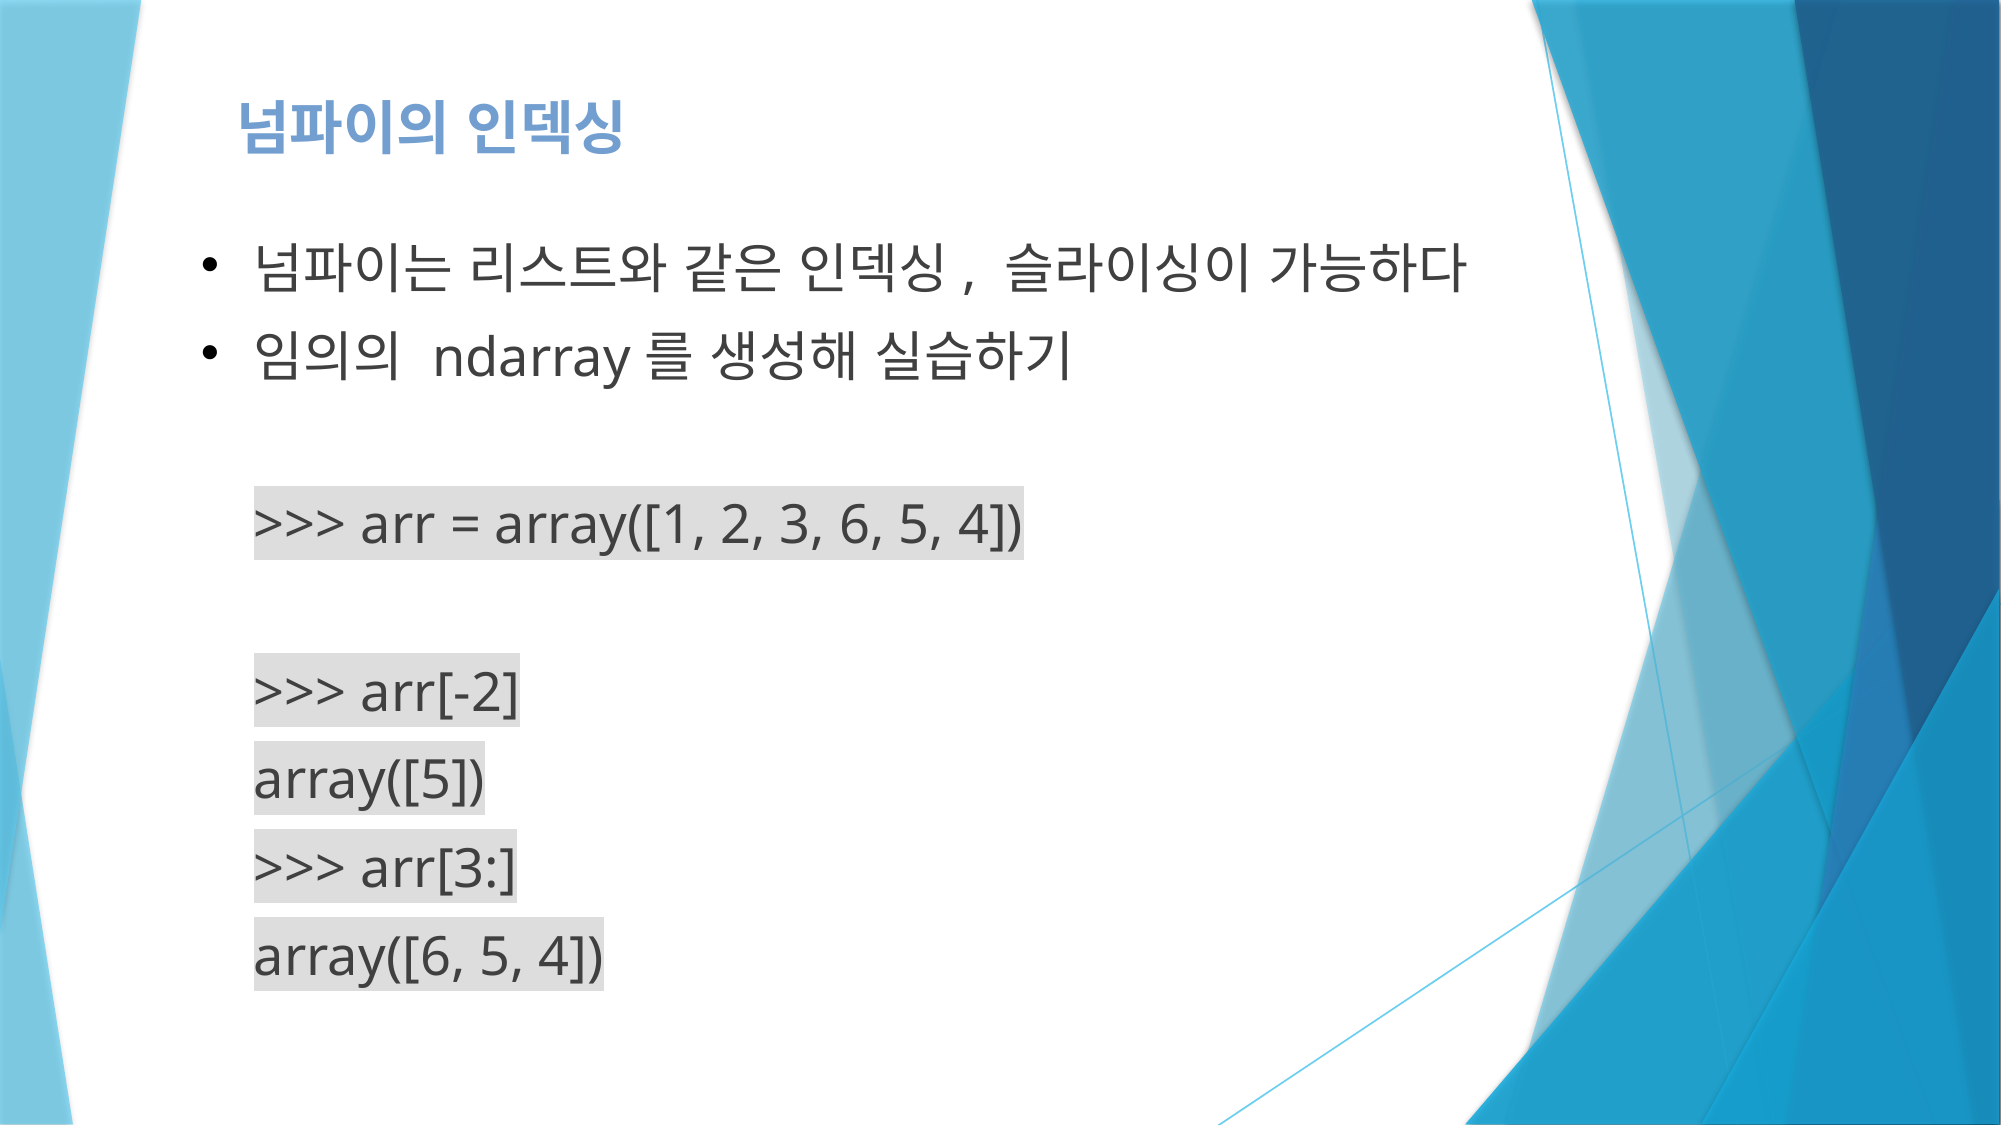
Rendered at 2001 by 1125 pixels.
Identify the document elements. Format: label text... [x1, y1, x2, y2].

list 넘파이는 리스트와 같은 인덱싱, 슬라이싱이 가능하다 임의의 ndarray를 생성해 실습하기 >>> arr = array([1, 2, 3, 6, 5, 4]) >>> arr[-2] array([5]) >>> arr[3:] array([6, 5, 4]) [183, 242, 1512, 1046]
title 넘파이의 인덱싱 [236, 54, 1451, 207]
